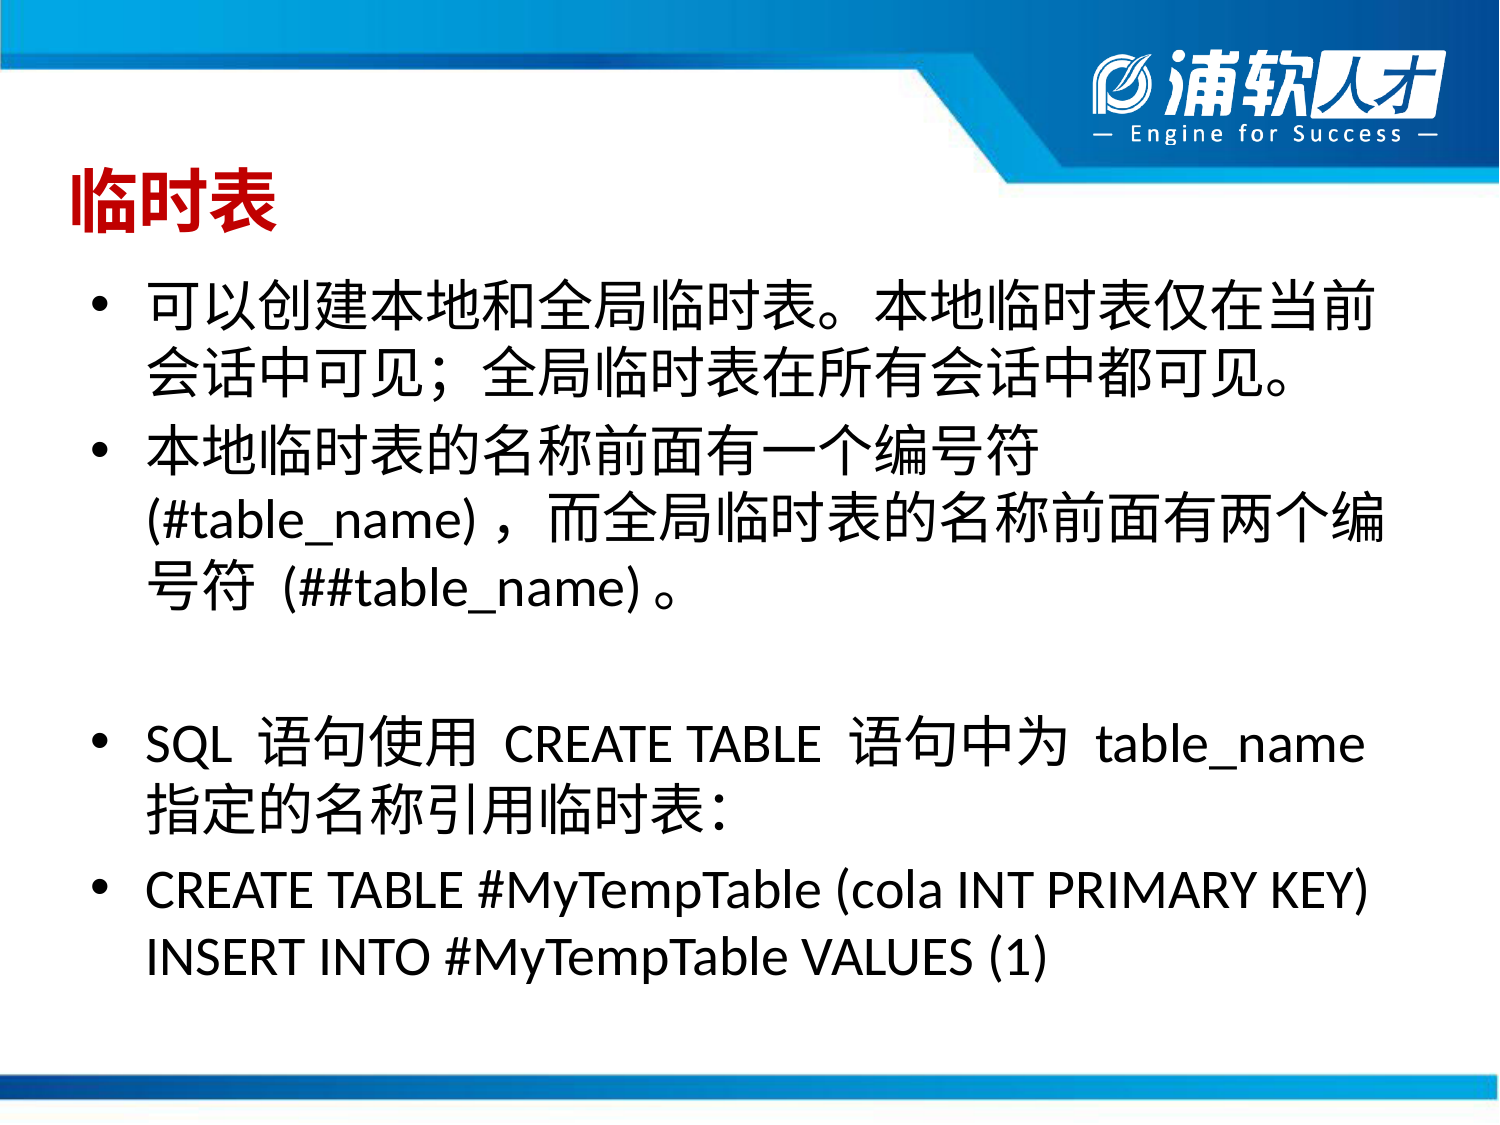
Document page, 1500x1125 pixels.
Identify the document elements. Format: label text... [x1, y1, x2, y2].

list 可以创建本地和全局临时表。本地临时表仅在当前会话中可见；全局临时表在所有会话中都可见。 本地临时表的名称前面有一个编号符 (#table_name)，而全局临时表的名称前面有两个编号符 (##table_name)。 SQL 语句使用 CREATE TABLE 语句中为 table_name 指定的名称引用临时表： CREATE TABLE #MyTempTable (cola INT PRIMARY KEY) INSERT INTO #MyTempTable VALUES (1) [74, 262, 1426, 1006]
picture [0, 0, 1499, 1123]
picture [892, 0, 1499, 166]
title 临时表 [52, 148, 1463, 250]
